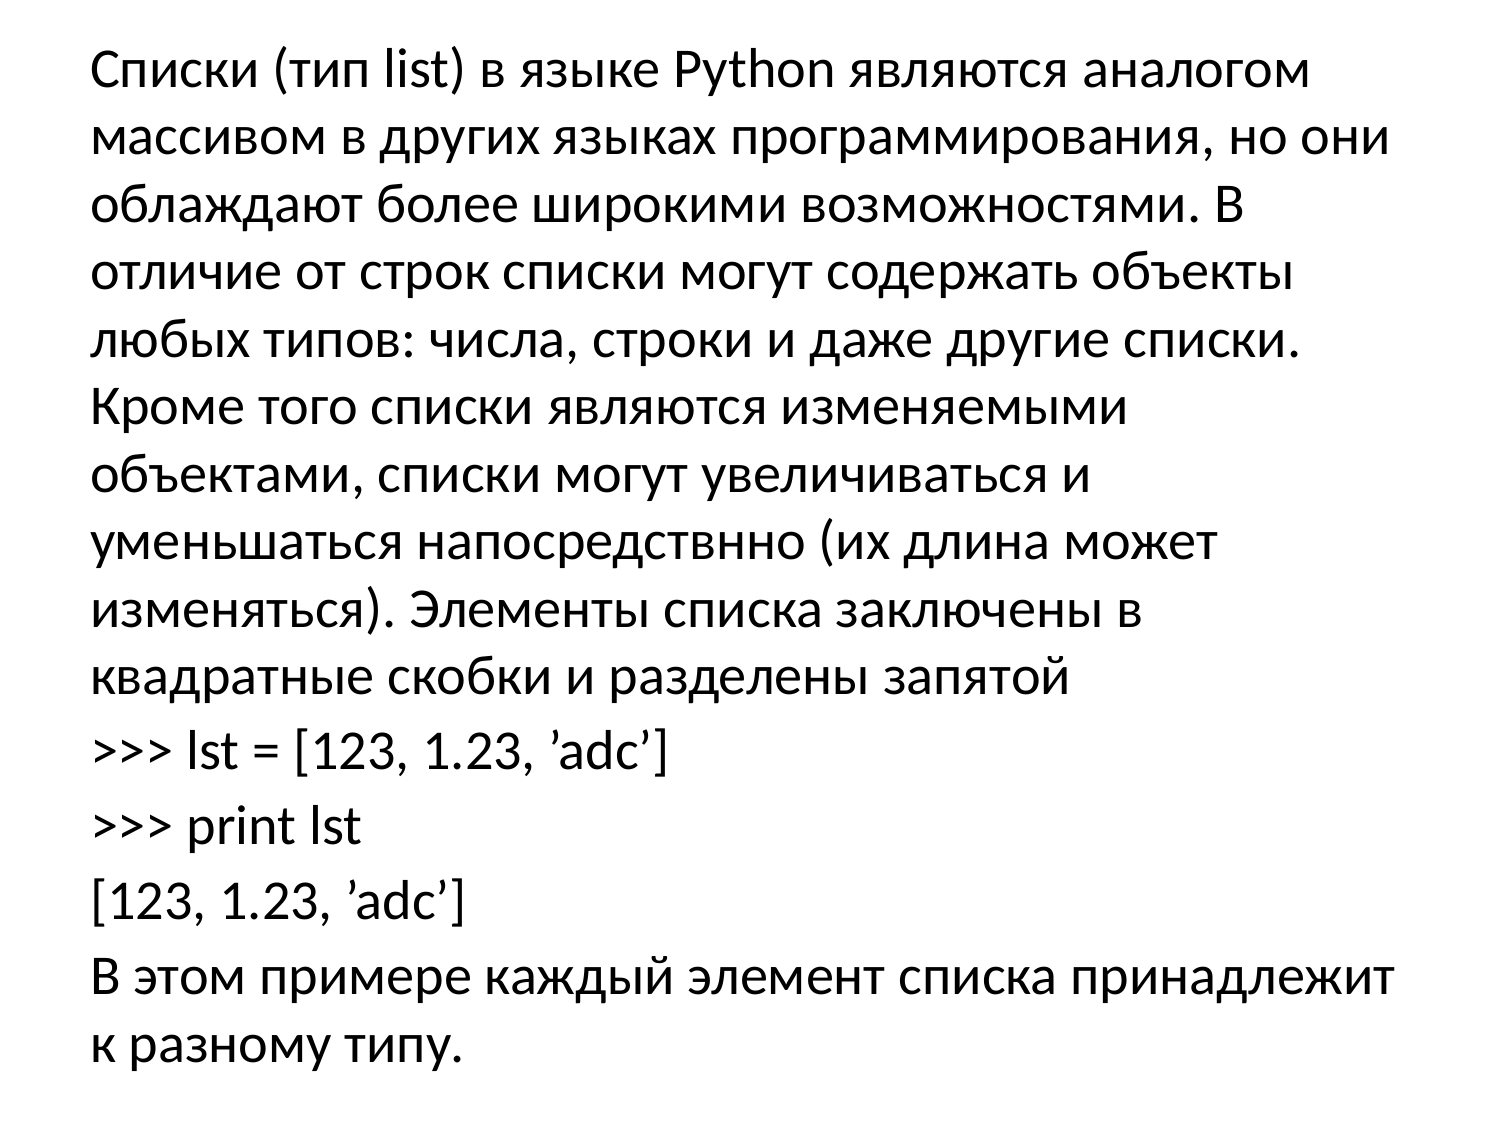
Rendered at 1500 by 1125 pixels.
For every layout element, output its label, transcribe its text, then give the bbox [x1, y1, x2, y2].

list Списки (тип list) в языке Python являются аналогом массивом в других языках программирования, но они облаждают более широкими возможностями. В отличие от строк списки могут содержать объекты любых типов: числа, строки и даже другие списки. Кроме того списки являются изменяемыми объектами, списки могут увеличиваться и уменьшаться напосредствнно (их длина может изменяться). Элементы списка заключены в квадратные скобки и разделены запятой >>> lst = [123, 1.23, ’adc’] >>> print lst [123, 1.23, ’adc’] В этом примере каждый элемент списка принадлежит к разному типу. [75, 23, 1425, 766]
